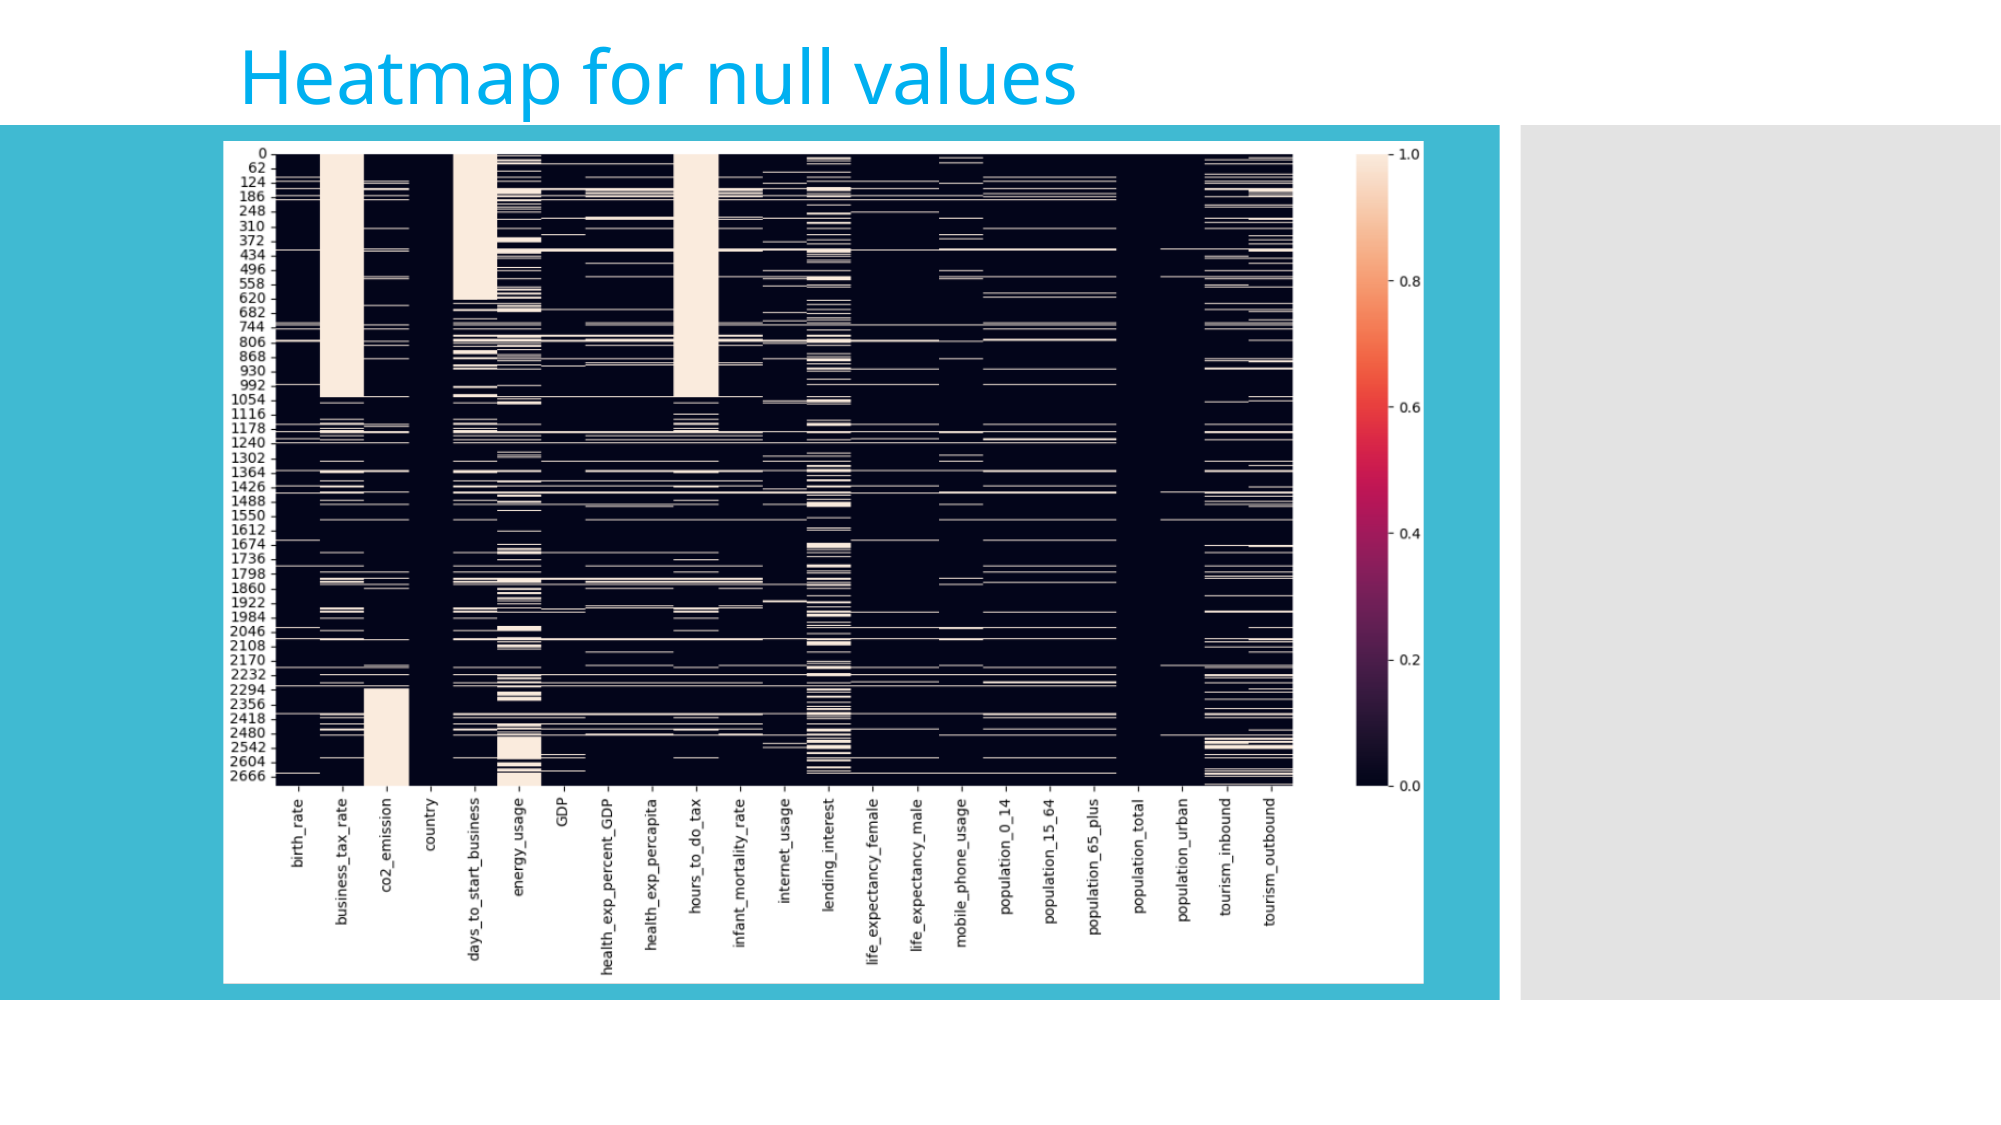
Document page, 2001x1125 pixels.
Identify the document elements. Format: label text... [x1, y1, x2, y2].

subtitle Heatmap for null values [223, 32, 1498, 213]
picture [223, 141, 1424, 984]
